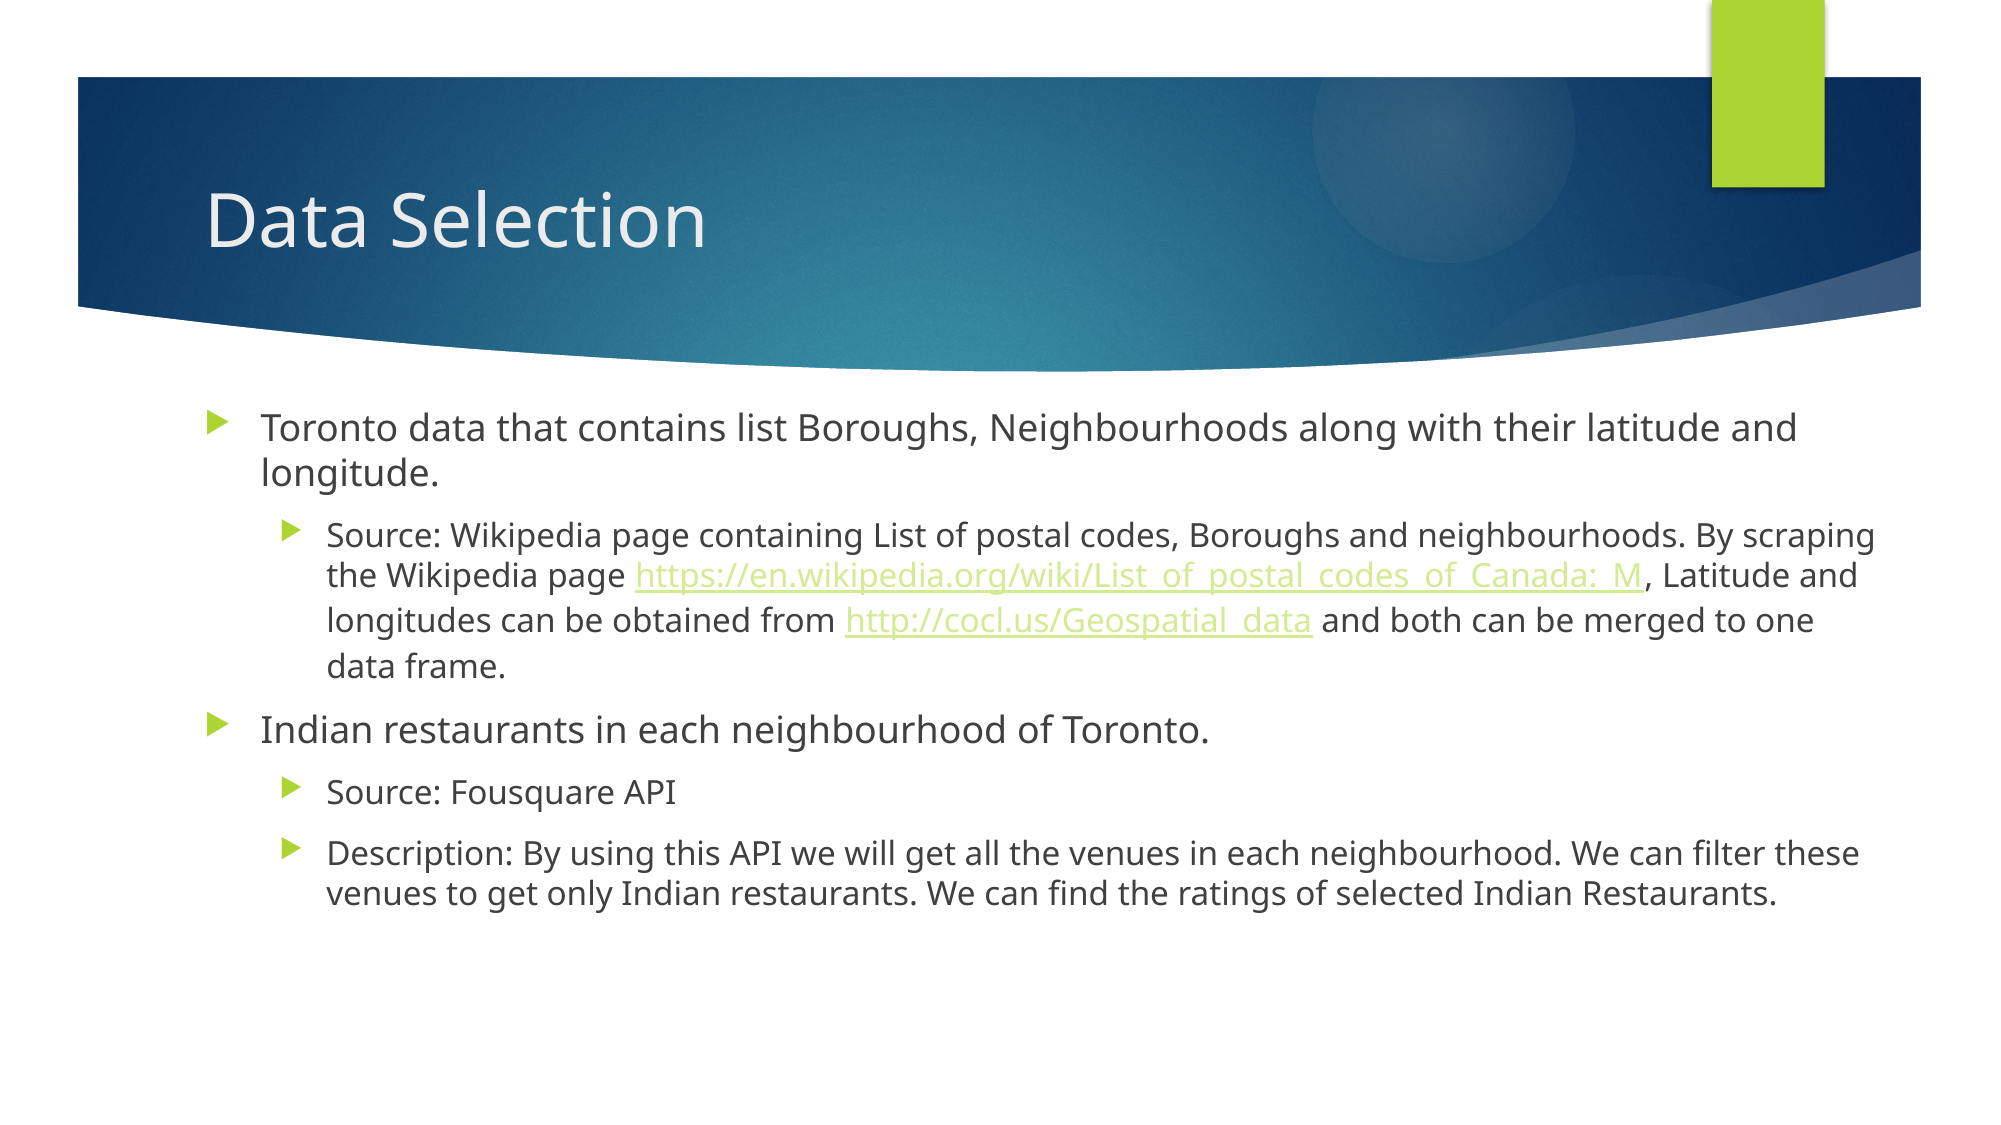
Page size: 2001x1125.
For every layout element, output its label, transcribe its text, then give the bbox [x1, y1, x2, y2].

list Toronto data that contains list Boroughs, Neighbourhoods along with their latitude and longitude. Source: Wikipedia page containing List of postal codes, Boroughs and neighbourhoods. By scraping the Wikipedia page https://en.wikipedia.org/wiki/List_of_postal_codes_of_Canada:_M, Latitude and longitudes can be obtained from http://cocl.us/Geospatial_data and both can be merged to one data frame. Indian restaurants in each neighbourhood of Toronto. Source: Fousquare API Description: By using this API we will get all the venues in each neighbourhood. We can filter these venues to get only Indian restaurants. We can find the ratings of selected Indian Restaurants. [189, 396, 1895, 1007]
title Data Selection [189, 159, 1627, 276]
